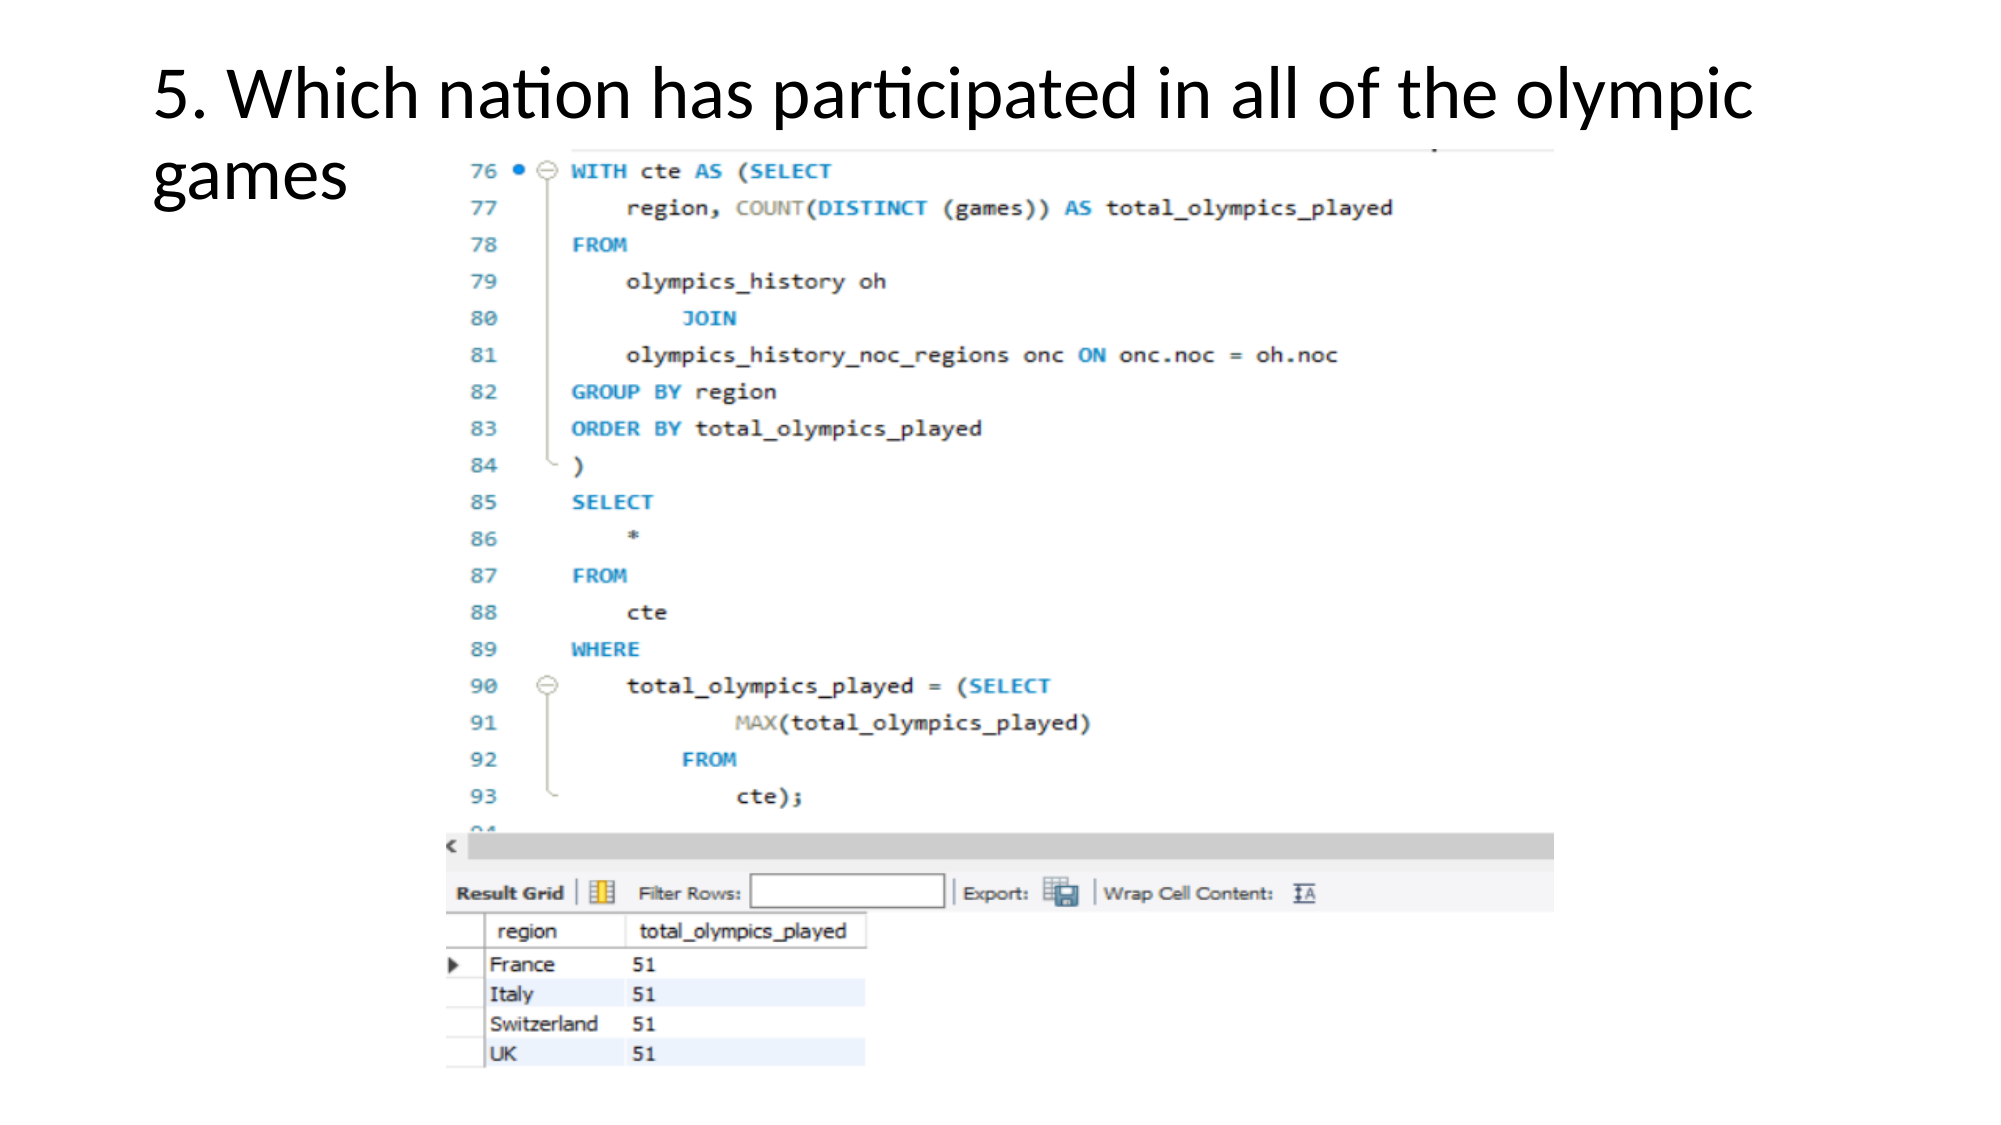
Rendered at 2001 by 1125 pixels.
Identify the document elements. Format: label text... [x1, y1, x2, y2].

picture [446, 149, 1554, 1085]
title 5. Which nation has participated in all of the olympic games [137, 25, 1863, 244]
